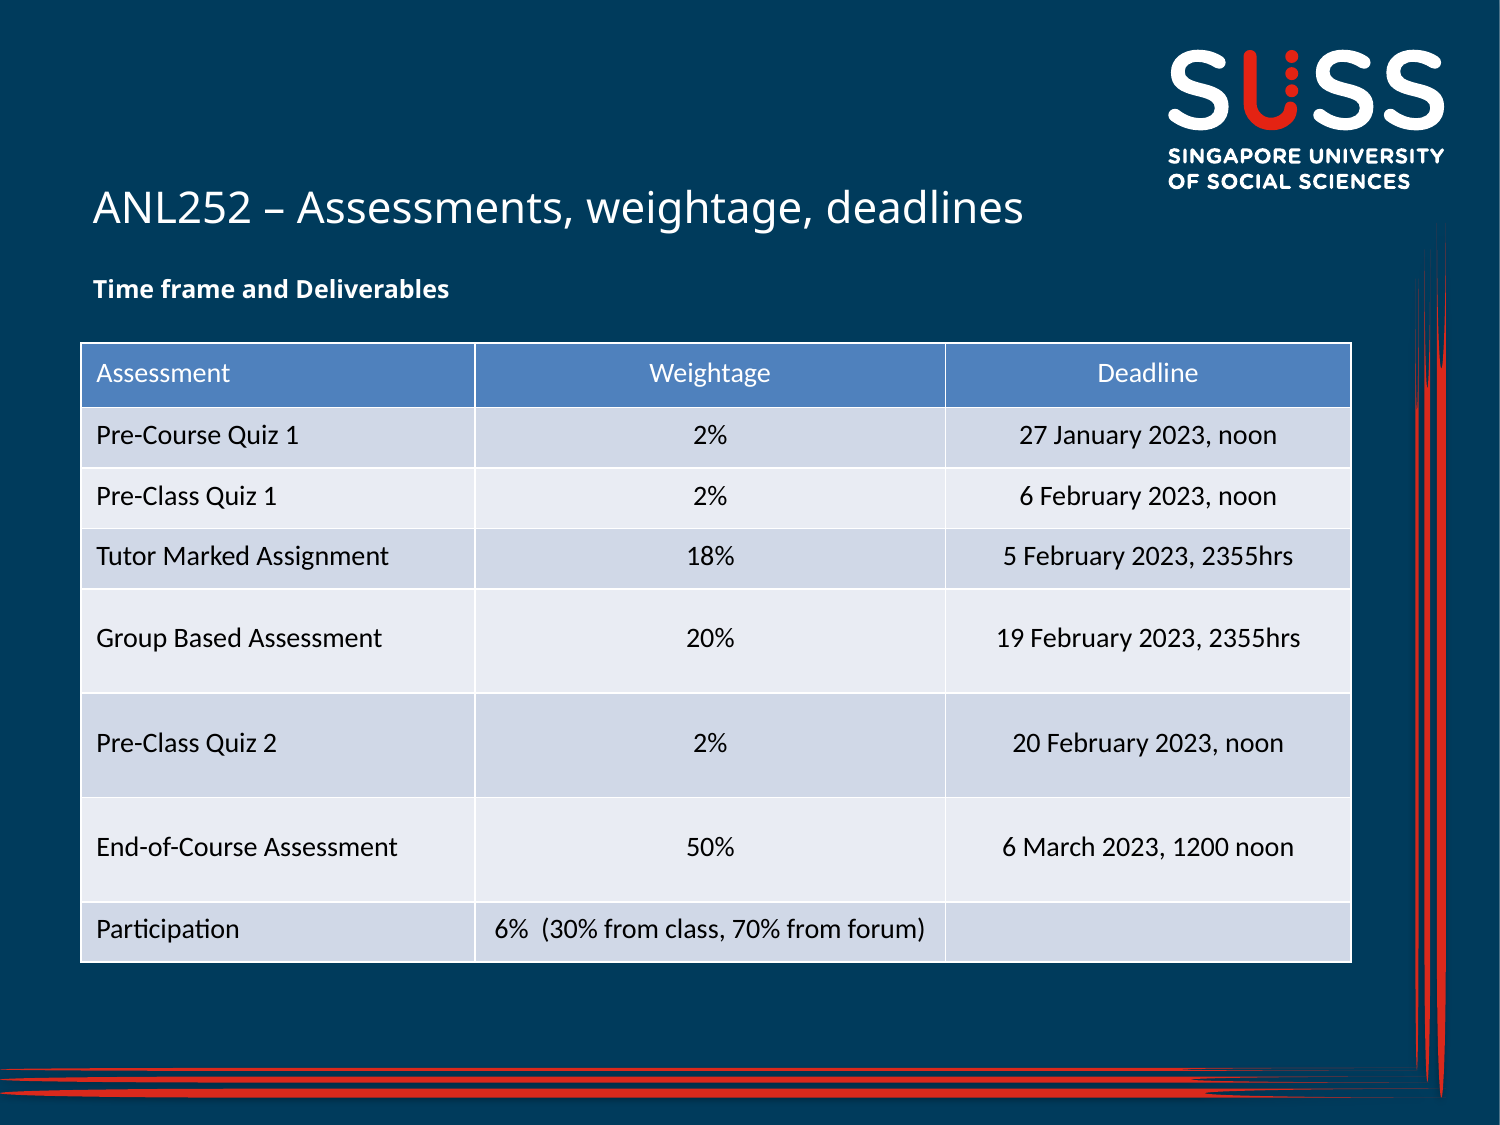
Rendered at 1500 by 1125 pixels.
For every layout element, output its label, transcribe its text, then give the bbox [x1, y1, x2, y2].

table_cell 5 February 2023, 2355hrs [946, 529, 1350, 588]
table_cell 6% (30% from class, 70% from forum) [476, 903, 945, 961]
table_cell [946, 903, 1350, 961]
table_header Deadline [946, 344, 1350, 407]
table_cell 18% [476, 529, 945, 588]
table_cell 2% [476, 408, 945, 467]
table_cell 2% [476, 469, 945, 528]
table_header Assessment [82, 344, 474, 407]
list Time frame and Deliverables [81, 267, 1010, 306]
table_cell Group Based Assessment [82, 590, 474, 692]
title ANL252 – Assessments, weightage, deadlines [81, 173, 1100, 249]
table_cell 6 March 2023, 1200 noon [946, 798, 1350, 901]
table_cell 27 January 2023, noon [946, 408, 1350, 467]
table_header Weightage [476, 344, 945, 407]
table_cell 50% [476, 798, 945, 901]
table_cell 2% [476, 694, 945, 797]
table_cell 19 February 2023, 2355hrs [946, 590, 1350, 692]
table_cell 20 February 2023, noon [946, 694, 1350, 797]
table_cell Pre-Course Quiz 1 [82, 408, 474, 467]
table_cell Tutor Marked Assignment [82, 529, 474, 588]
table_cell 20% [476, 590, 945, 692]
table_cell Pre-Class Quiz 1 [82, 469, 474, 528]
table_cell 6 February 2023, noon [946, 469, 1350, 528]
table_cell End-of-Course Assessment [82, 798, 474, 901]
table_cell Pre-Class Quiz 2 [82, 694, 474, 797]
table_cell Participation [82, 903, 474, 961]
